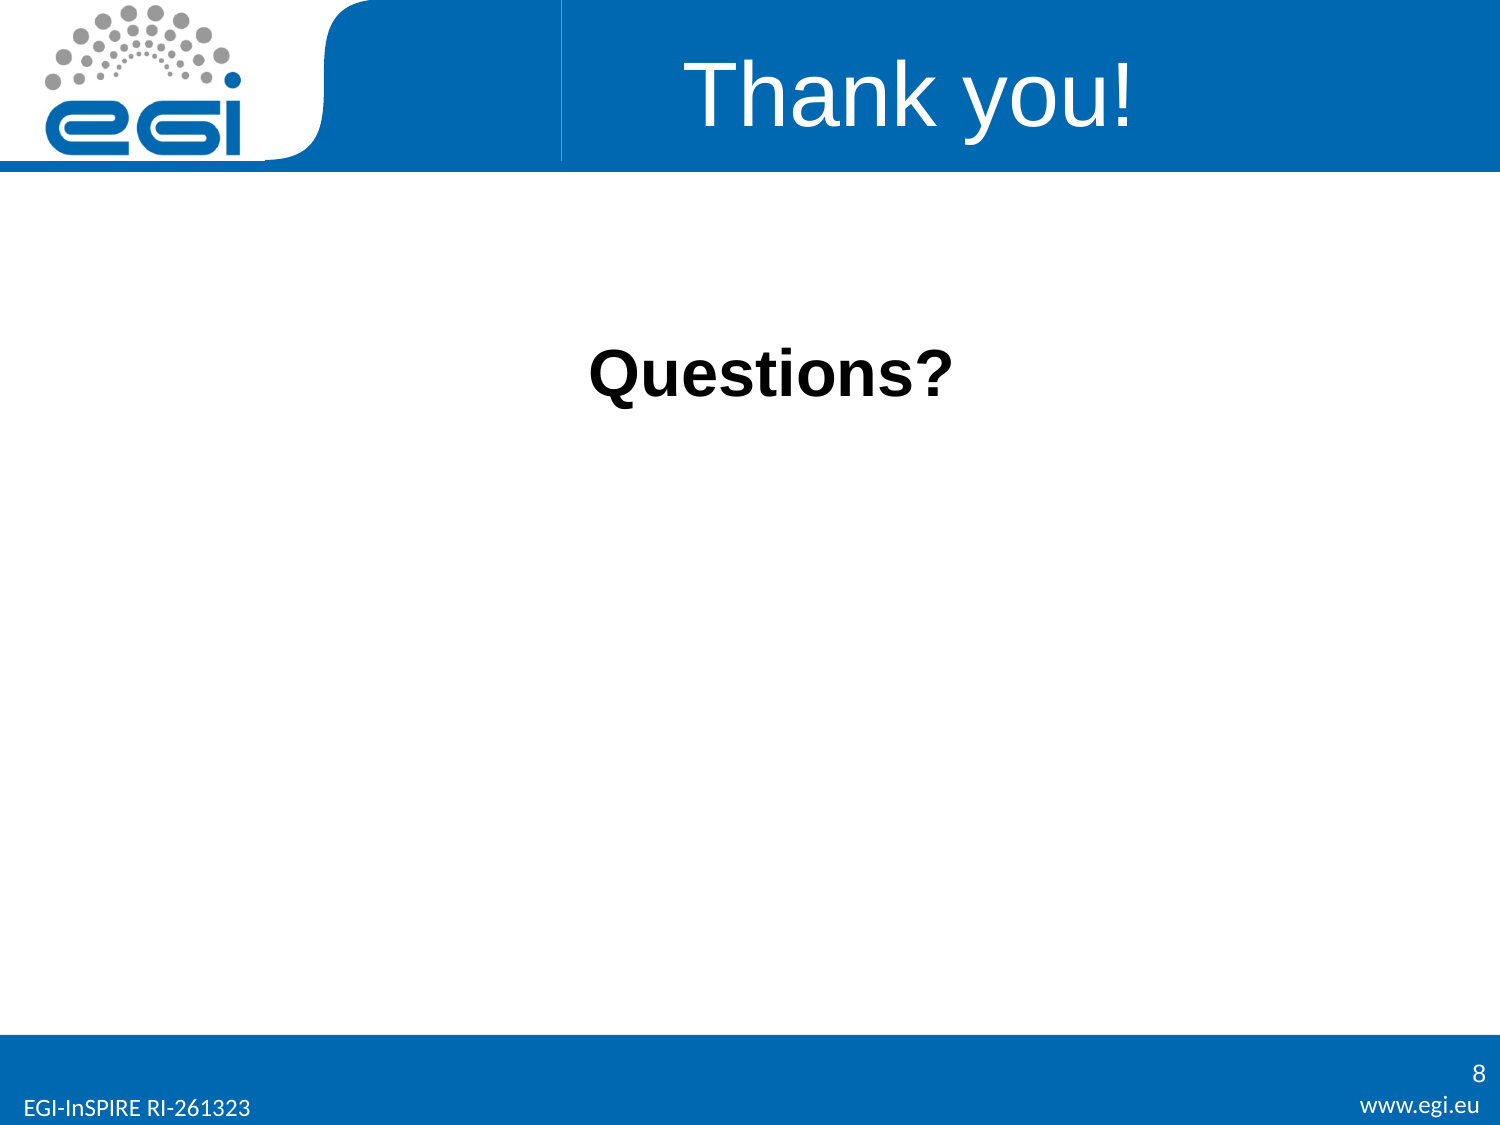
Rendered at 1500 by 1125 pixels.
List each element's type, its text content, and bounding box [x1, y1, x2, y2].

slide_number 8 [1151, 1042, 1500, 1103]
list Questions? [110, 301, 1435, 418]
picture [0, 0, 265, 161]
title Thank you! [348, 19, 1471, 161]
